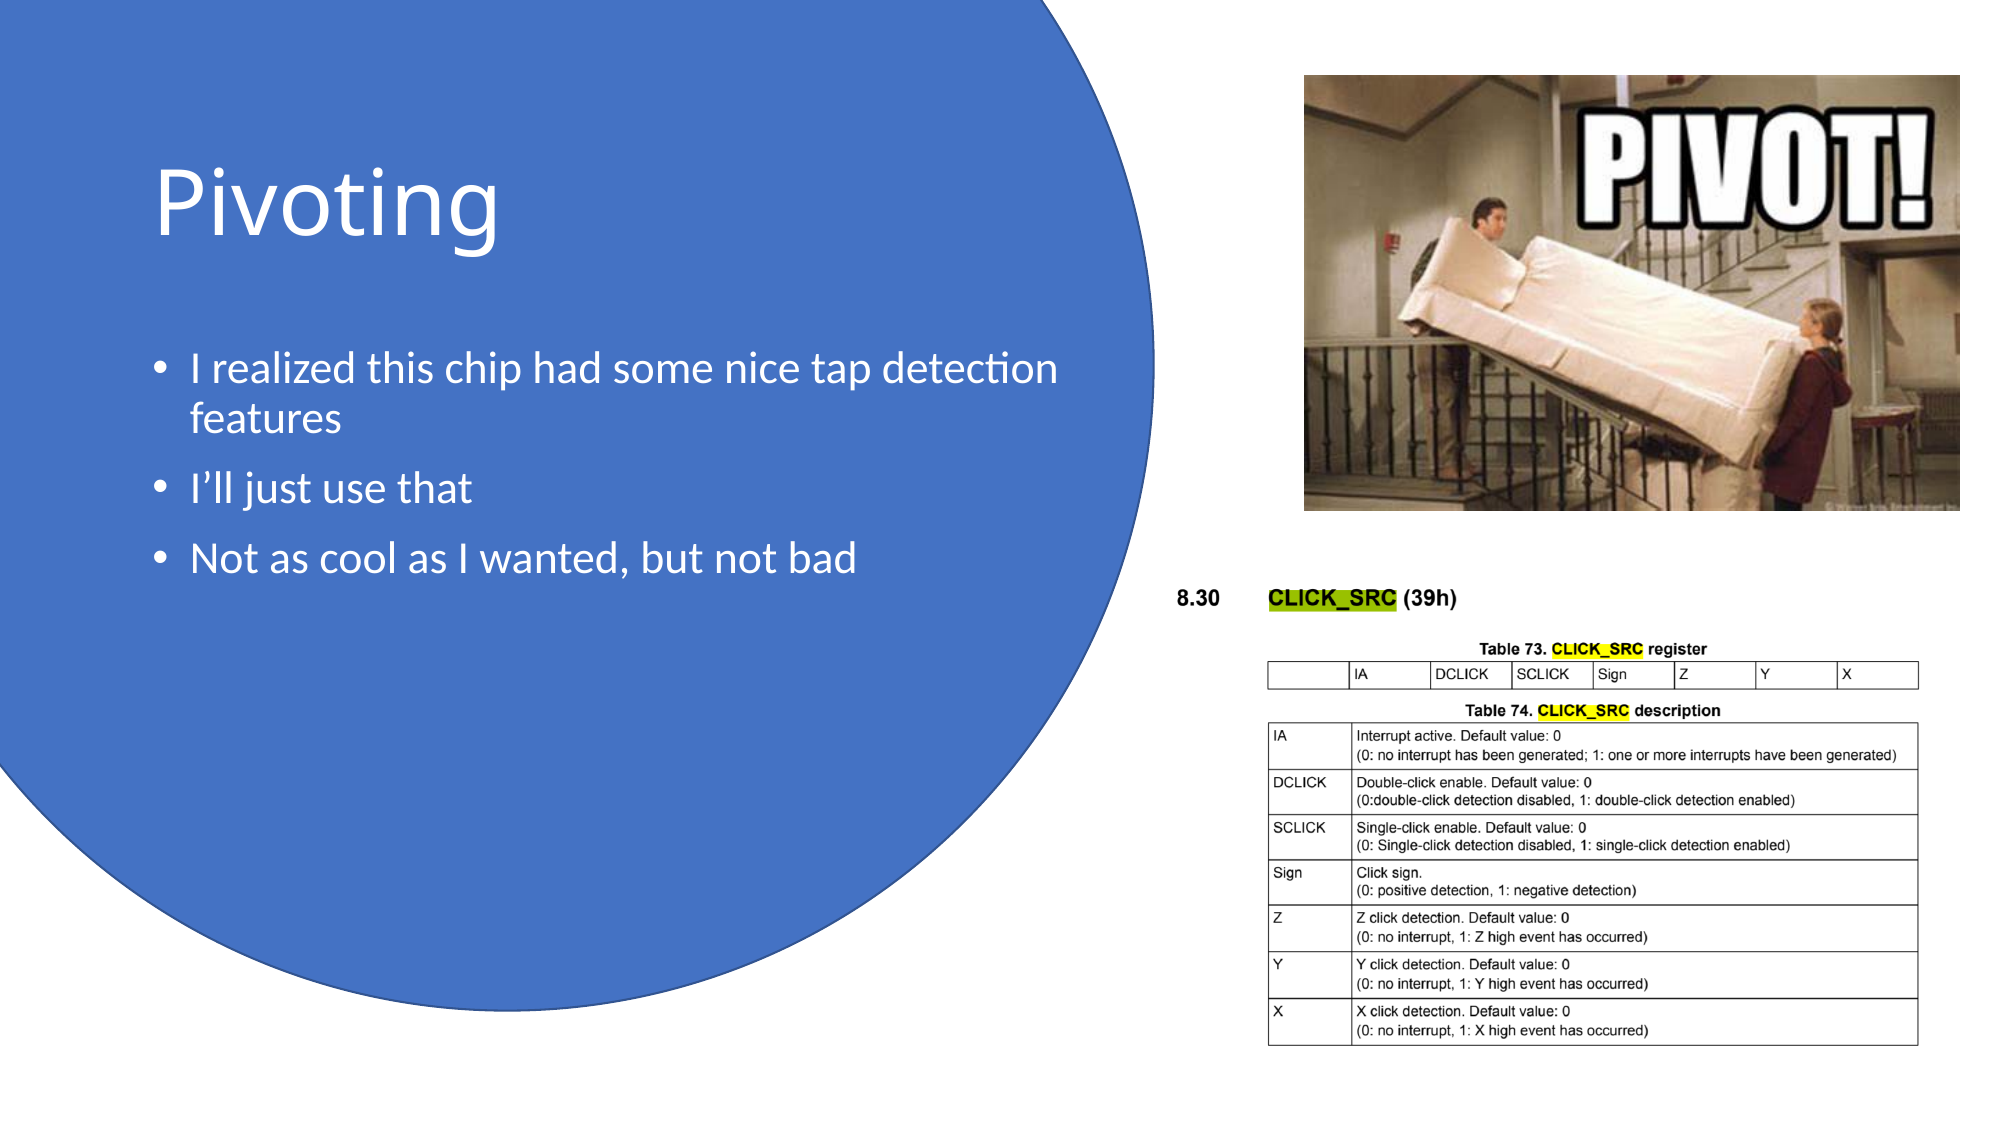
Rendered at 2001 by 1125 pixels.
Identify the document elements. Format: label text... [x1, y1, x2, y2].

picture [1153, 576, 1960, 1061]
text_box [0, 0, 1155, 896]
title Pivoting [137, 97, 1202, 315]
picture [1304, 75, 1960, 511]
list I realized this chip had some nice tap detection features I’ll just use that Not as cool as I wanted, but not bad [137, 336, 1202, 1028]
